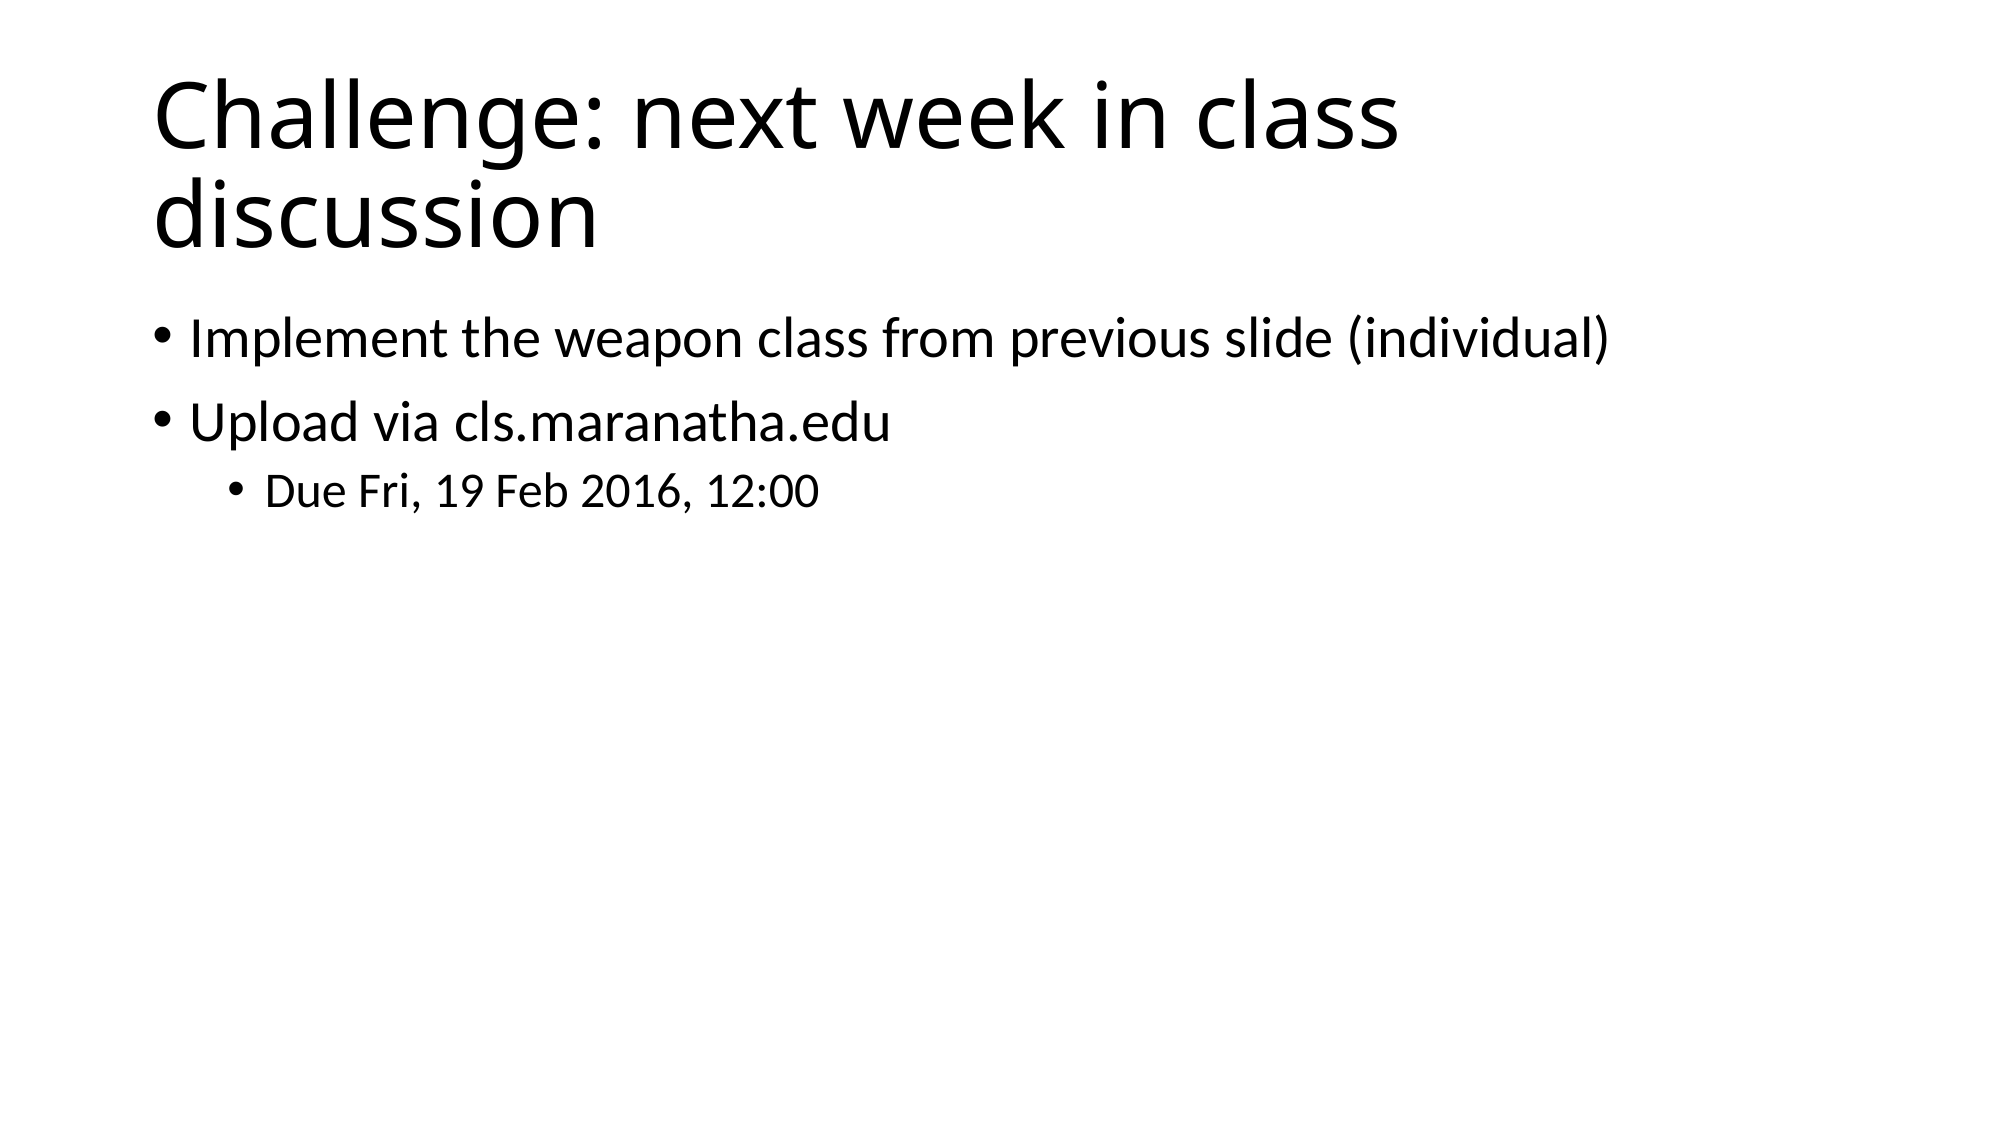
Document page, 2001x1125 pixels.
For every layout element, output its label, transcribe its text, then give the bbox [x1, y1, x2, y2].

title Challenge: next week in class discussion [137, 59, 1863, 278]
list Implement the weapon class from previous slide (individual) Upload via cls.maranatha.edu Due Fri, 19 Feb 2016, 12:00 [137, 299, 1863, 1014]
